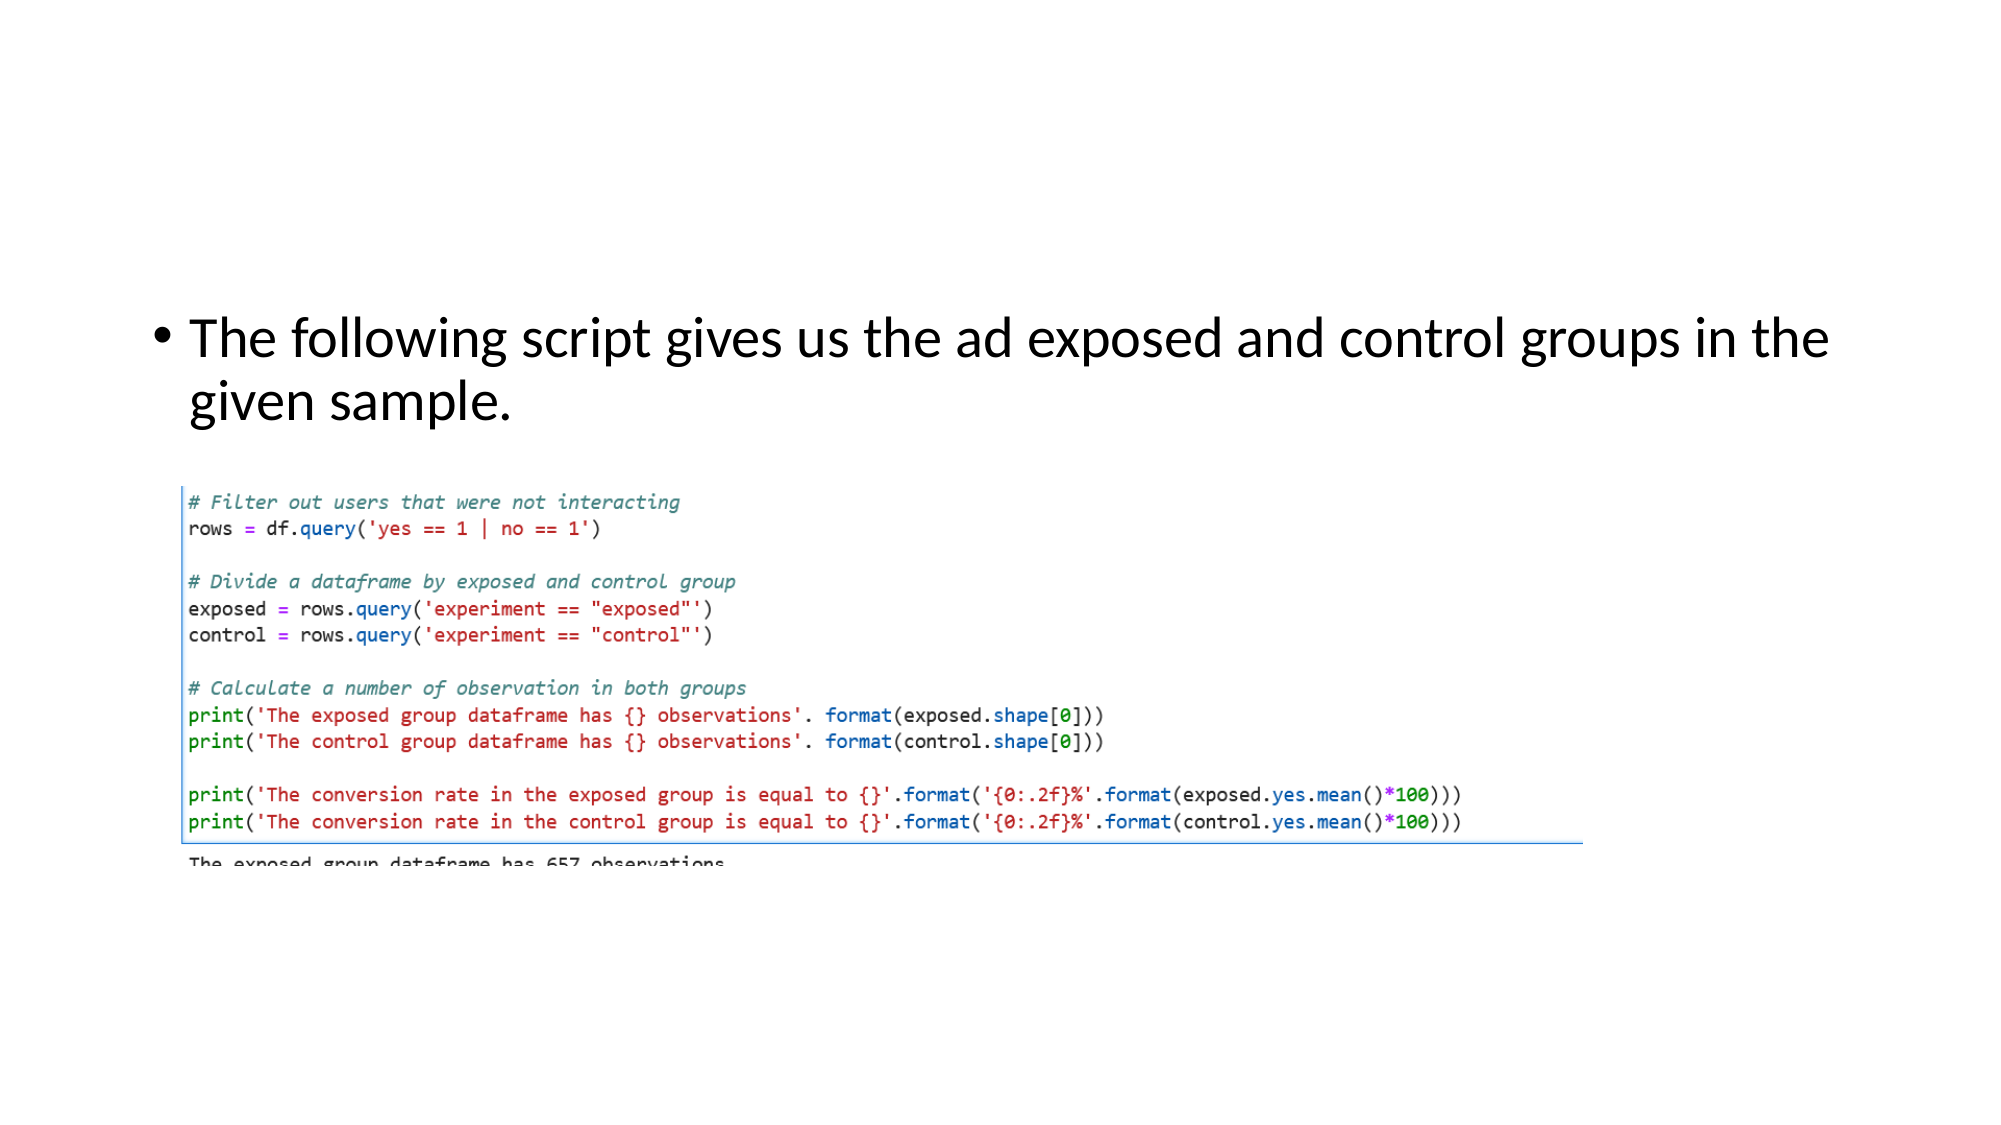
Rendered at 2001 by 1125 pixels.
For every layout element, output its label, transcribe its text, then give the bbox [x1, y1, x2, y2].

list The following script gives us the ad exposed and control groups in the given sample. [137, 299, 1863, 1014]
picture [171, 486, 1583, 866]
